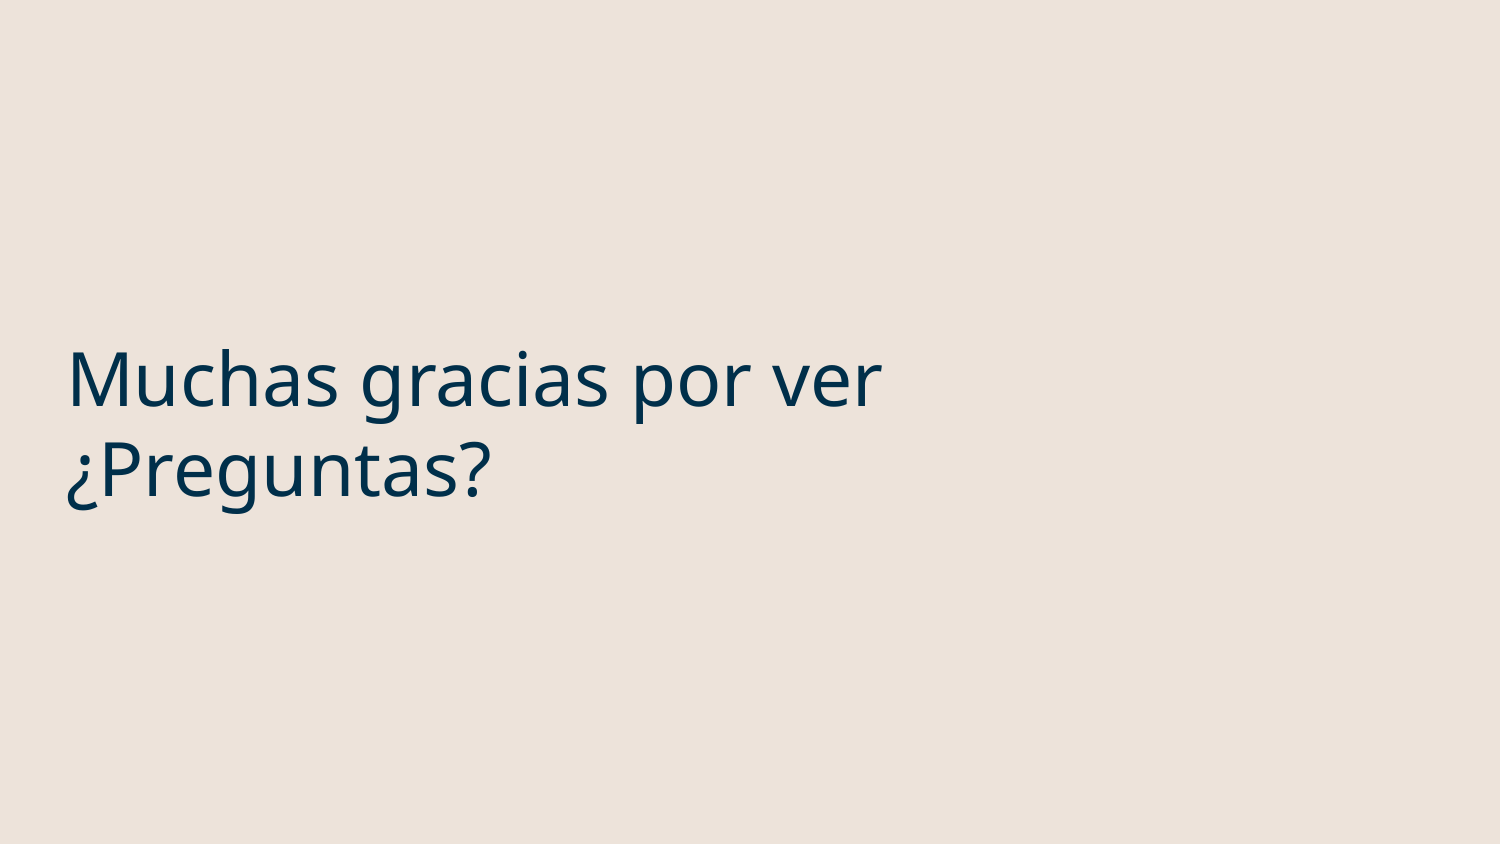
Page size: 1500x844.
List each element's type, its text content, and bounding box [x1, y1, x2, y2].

title Muchas gracias por ver ¿Preguntas? [51, 130, 1076, 713]
